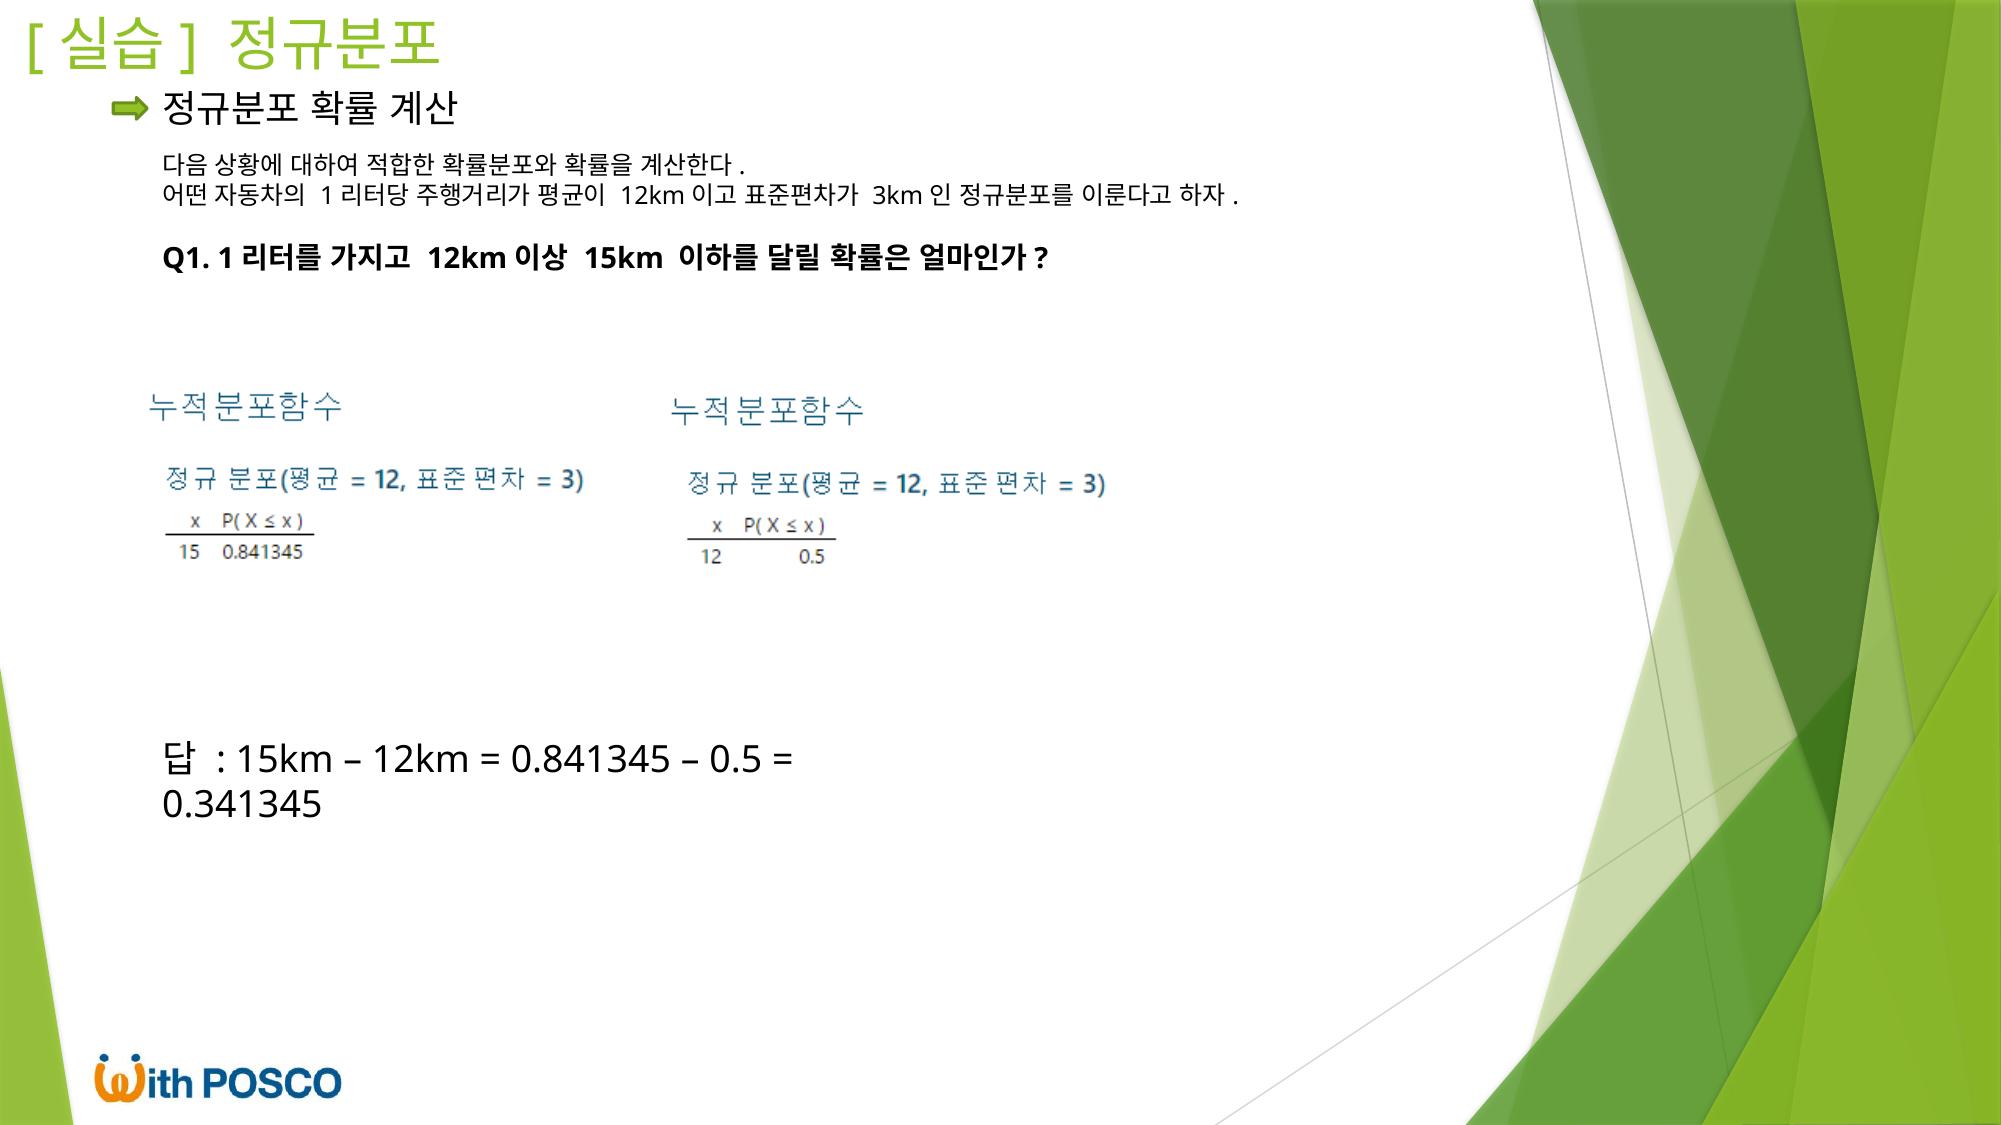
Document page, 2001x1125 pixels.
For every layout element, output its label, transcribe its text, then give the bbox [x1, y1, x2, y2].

text_box 정규분포 확률 계산 다음 상황에 대하여 적합한 확률분포와 확률을 계산한다. 어떤 자동차의 1리터당 주행거리가 평균이 12km이고 표준편차가 3km인 정규분포를 이룬다고 하자. Q1. 1리터를 가지고 12km이상 15km 이하를 달릴 확률은 얼마인가? [147, 77, 1556, 283]
picture [146, 381, 590, 581]
title [실습] 정규분포 [10, 0, 1421, 217]
text_box 답 : 15km – 12km = 0.841345 – 0.5 = 0.341345 [147, 727, 976, 833]
picture [661, 390, 1116, 581]
text_box [111, 95, 149, 121]
picture [88, 1049, 345, 1106]
